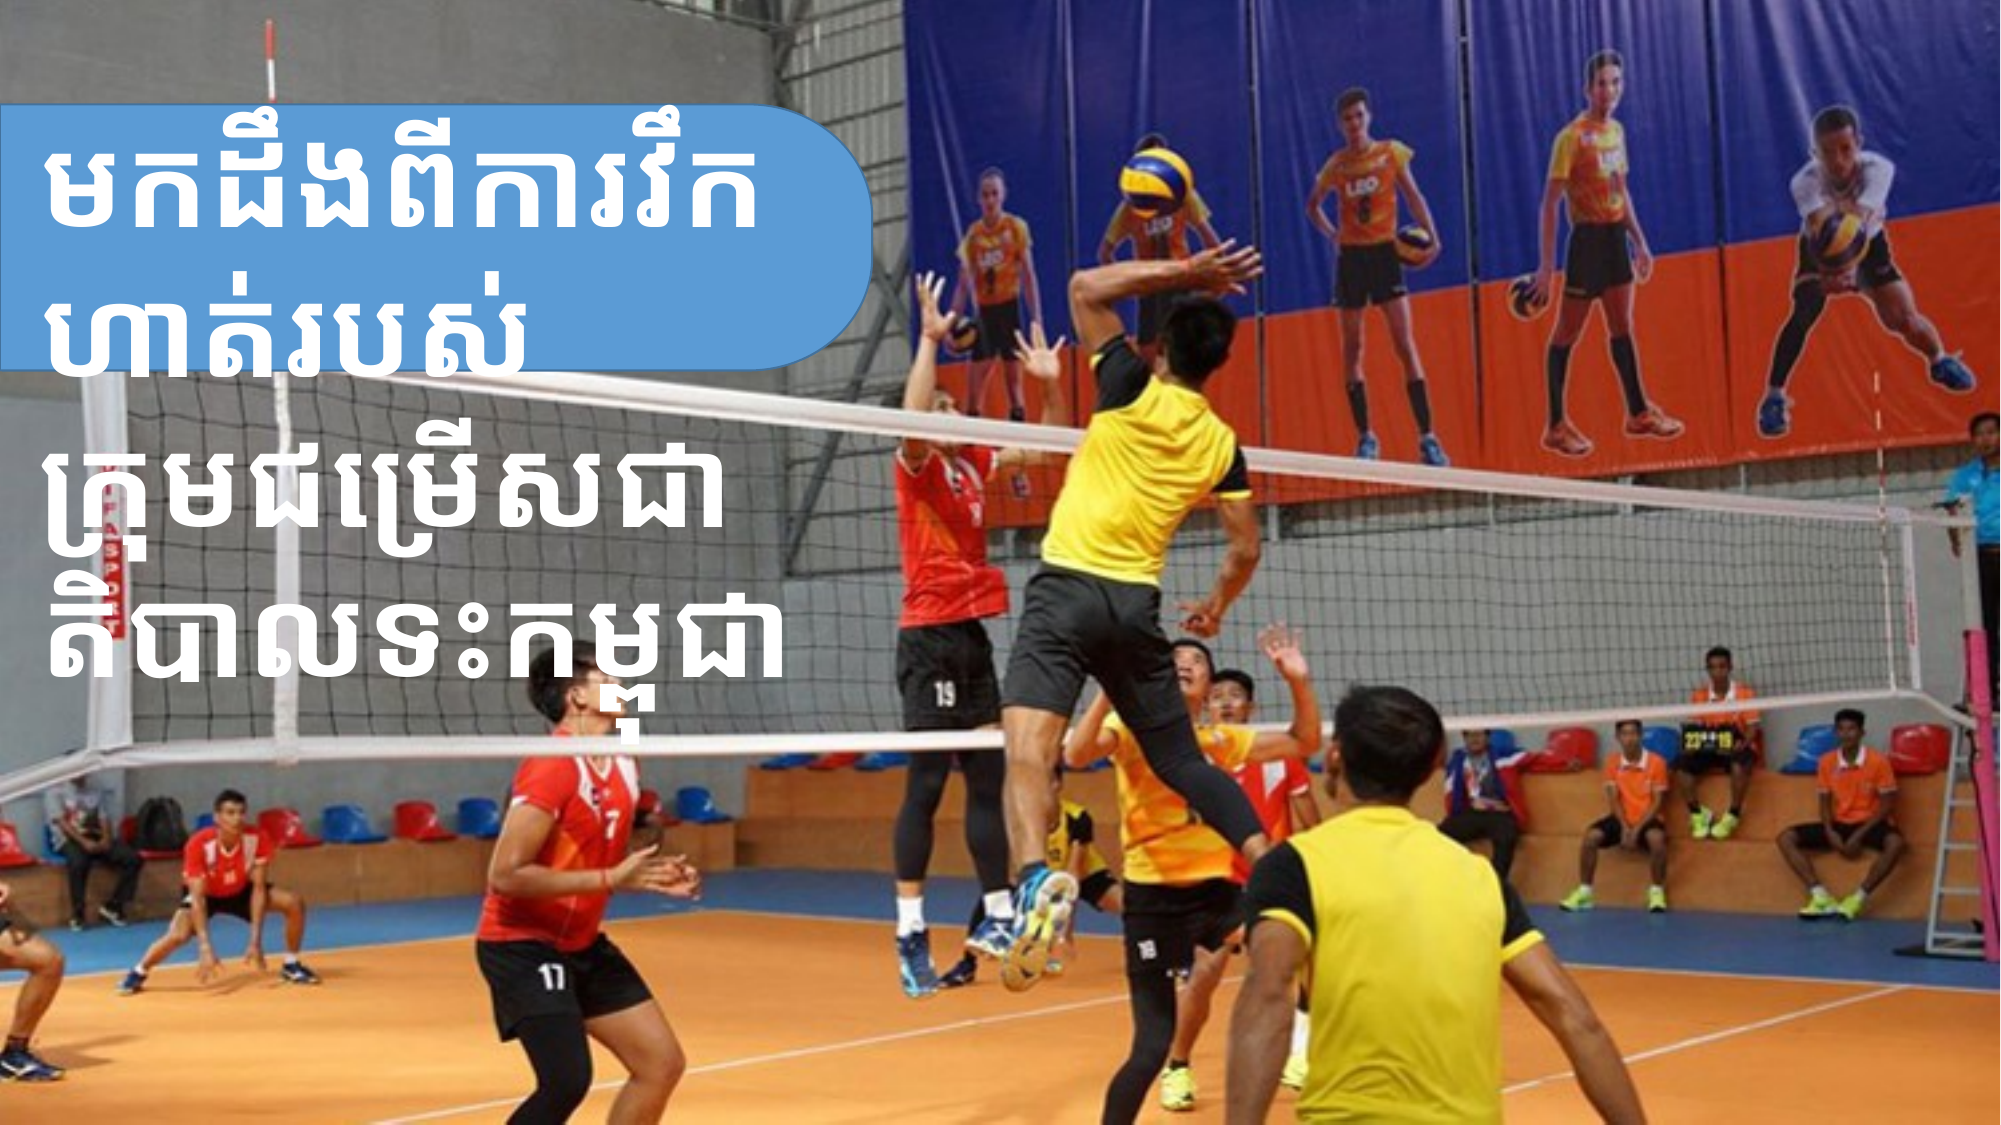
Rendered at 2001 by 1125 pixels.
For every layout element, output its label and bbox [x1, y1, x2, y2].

text_box [0, 95, 873, 385]
picture [0, 0, 2001, 1125]
